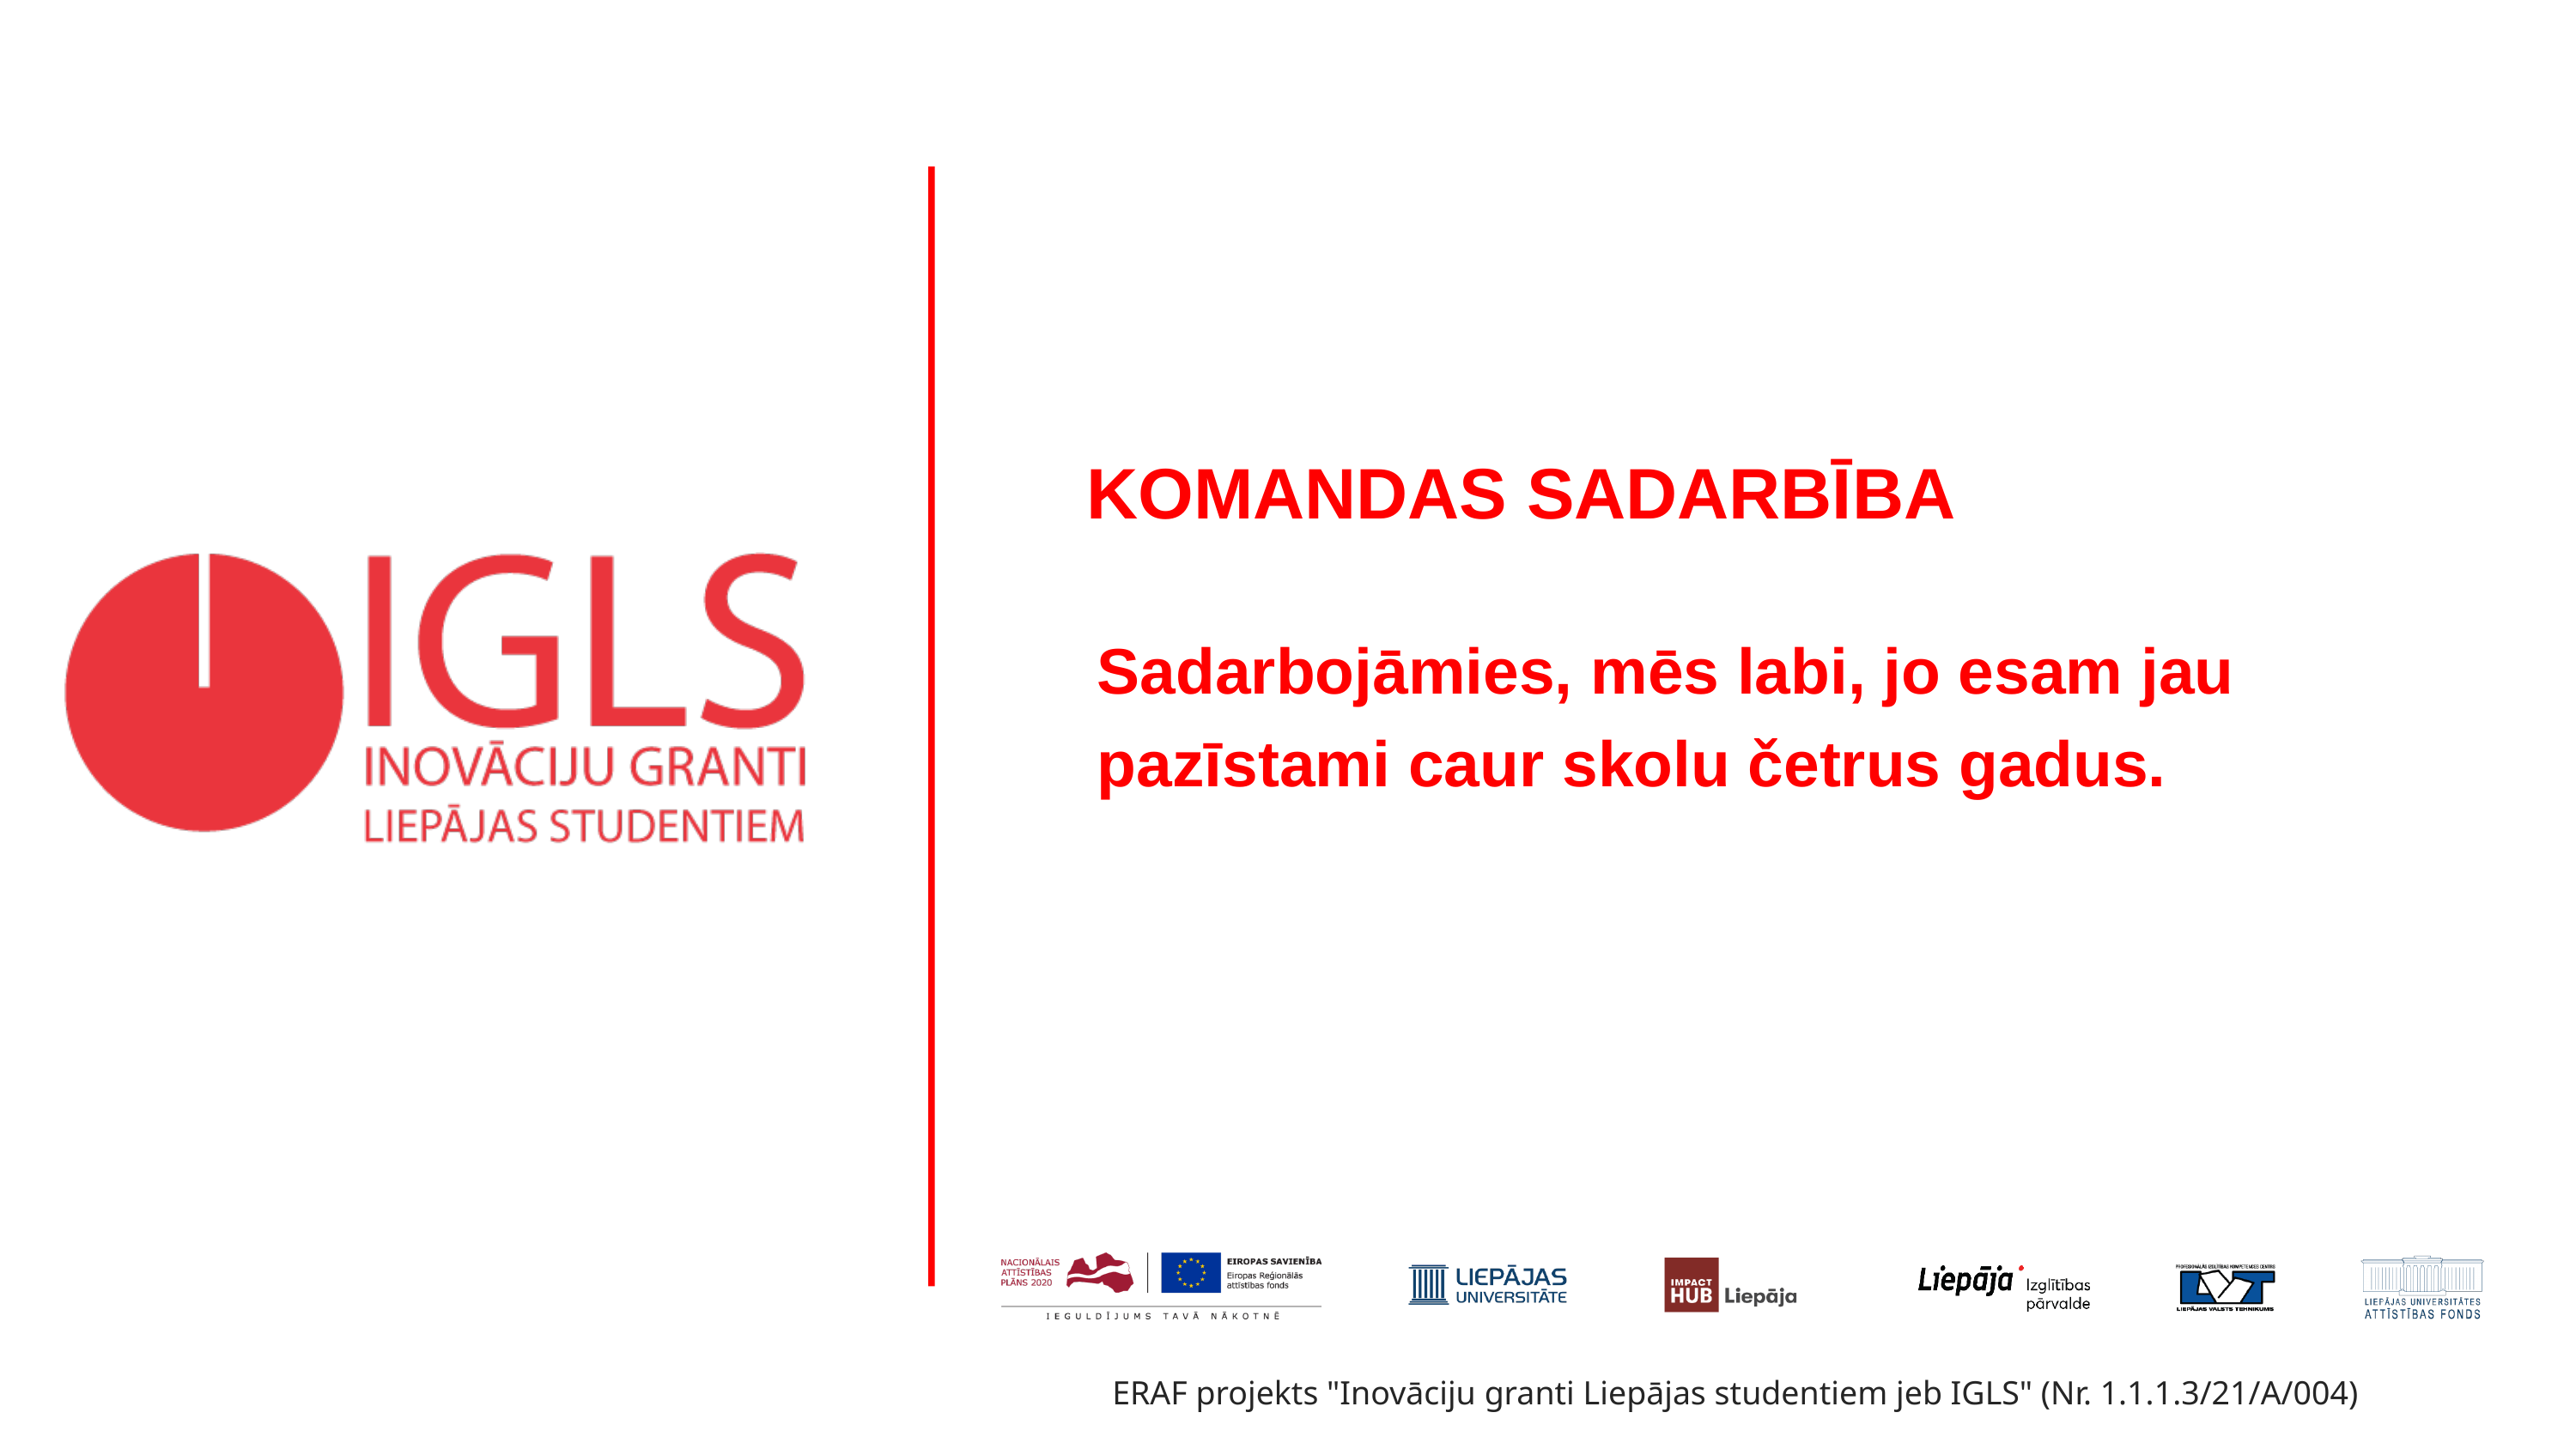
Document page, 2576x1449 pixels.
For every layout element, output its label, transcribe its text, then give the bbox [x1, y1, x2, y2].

text_box [928, 166, 935, 1287]
text_box ERAF projekts "Inovāciju granti Liepājas studentiem jeb IGLS" (Nr. 1.1.1.3/21/A/004) [1091, 1357, 2380, 1418]
picture [1001, 1252, 1321, 1319]
picture [1918, 1265, 2091, 1312]
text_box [1079, 429, 2263, 635]
picture [1639, 1249, 1813, 1319]
picture [1400, 1250, 1575, 1320]
picture [2139, 1251, 2313, 1321]
picture [42, 463, 832, 905]
picture [2329, 1249, 2516, 1325]
text_box Sadarbojāmies, mēs labi, jo esam jau pazīstami caur skolu četrus gadus. [1084, 601, 2290, 916]
